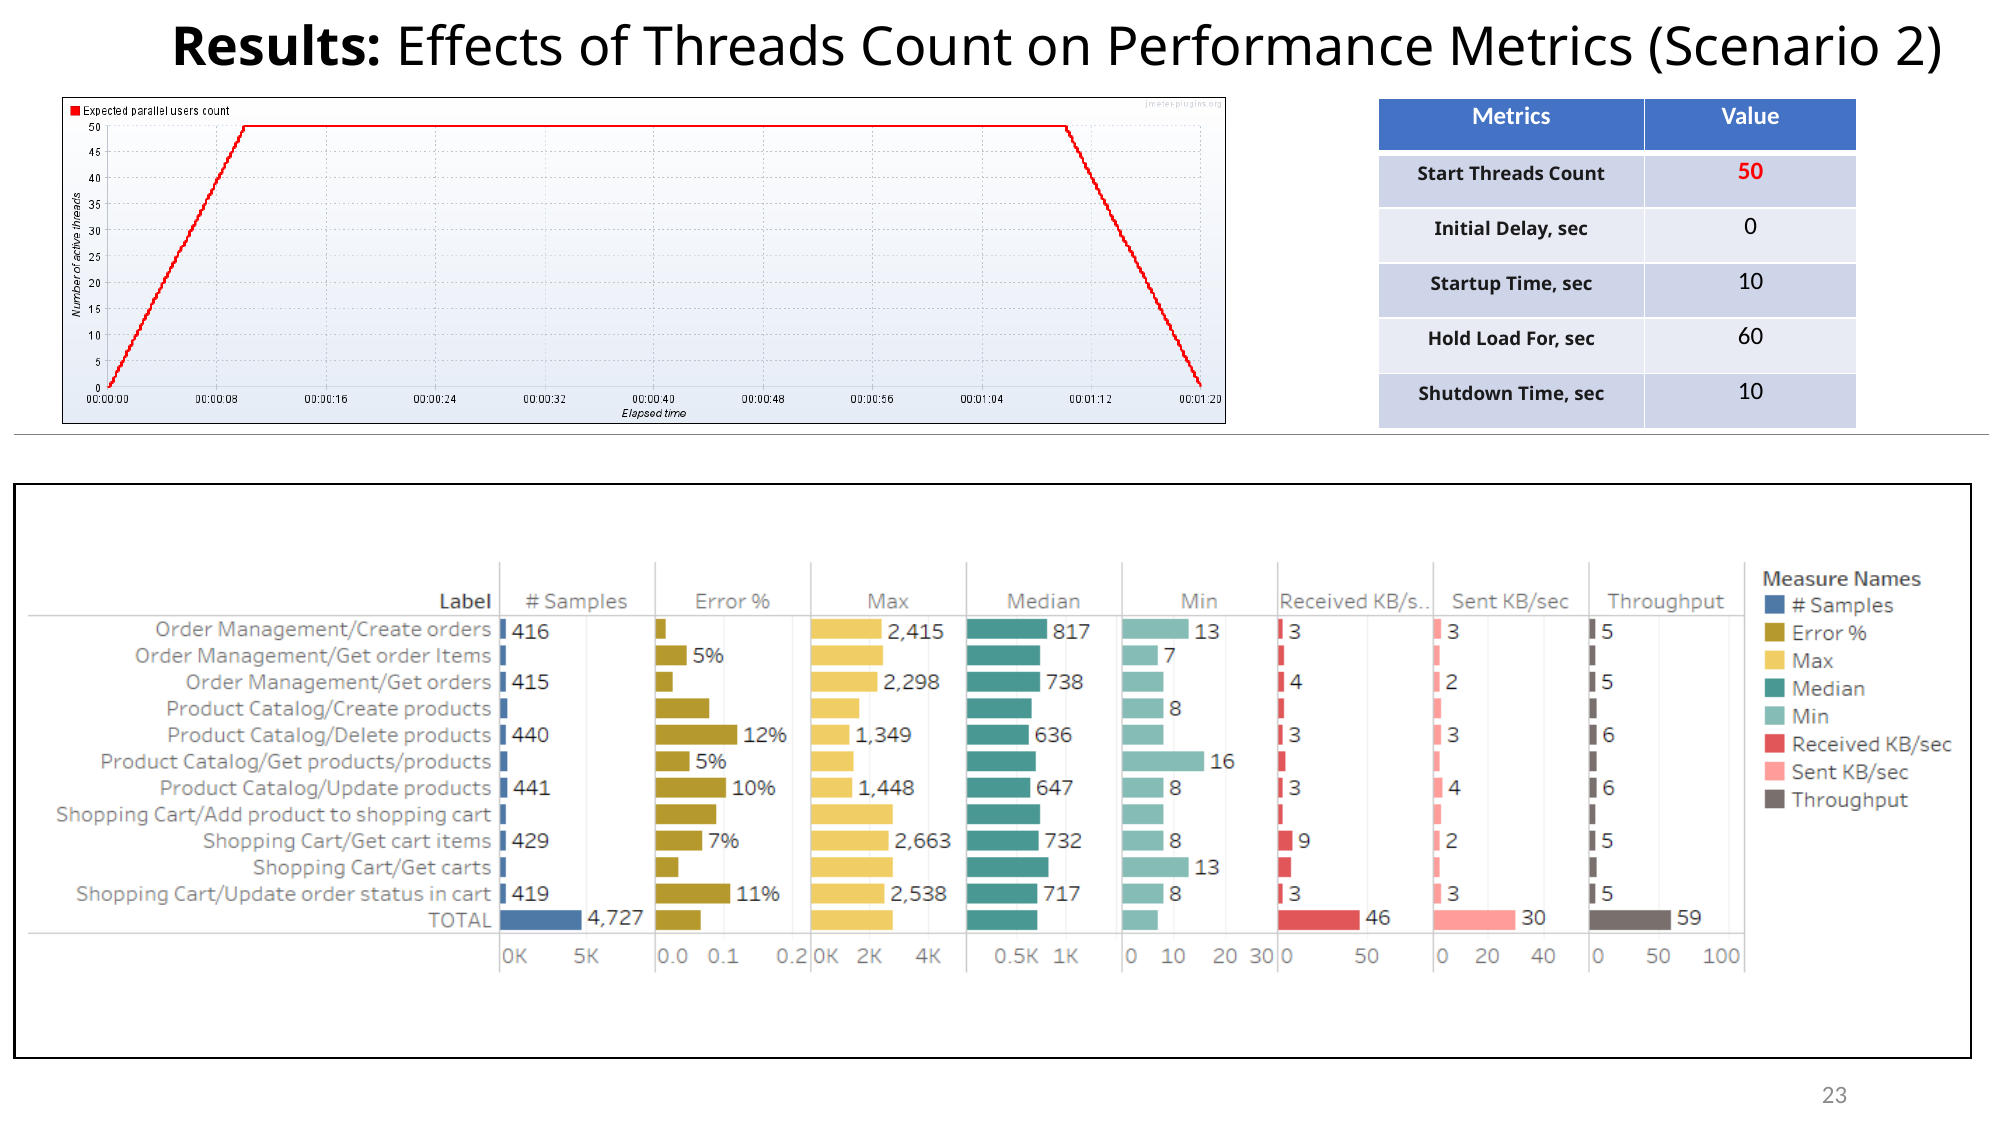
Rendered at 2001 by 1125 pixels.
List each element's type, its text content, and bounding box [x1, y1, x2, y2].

table_cell Initial Delay, sec [1379, 209, 1644, 262]
table_cell Hold Load For, sec [1379, 319, 1644, 373]
table_header Value [1645, 99, 1856, 150]
table_cell 10 [1645, 264, 1856, 317]
table_cell 60 [1645, 319, 1856, 373]
picture [62, 97, 1226, 424]
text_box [28, 496, 1960, 1040]
text_box [13, 483, 1972, 1059]
table_cell Start Threads Count [1379, 156, 1644, 207]
table_cell 50 [1645, 156, 1856, 207]
table_cell 10 [1645, 374, 1856, 428]
text_box Results: Effects of Threads Count on Performance Metrics (Scenario 2) [156, 11, 1990, 133]
table_cell Shutdown Time, sec [1379, 374, 1644, 428]
table_cell Startup Time, sec [1379, 264, 1644, 317]
slide_number 23 [1412, 1063, 1863, 1124]
table_header Metrics [1379, 99, 1644, 150]
table_cell 0 [1645, 209, 1856, 262]
